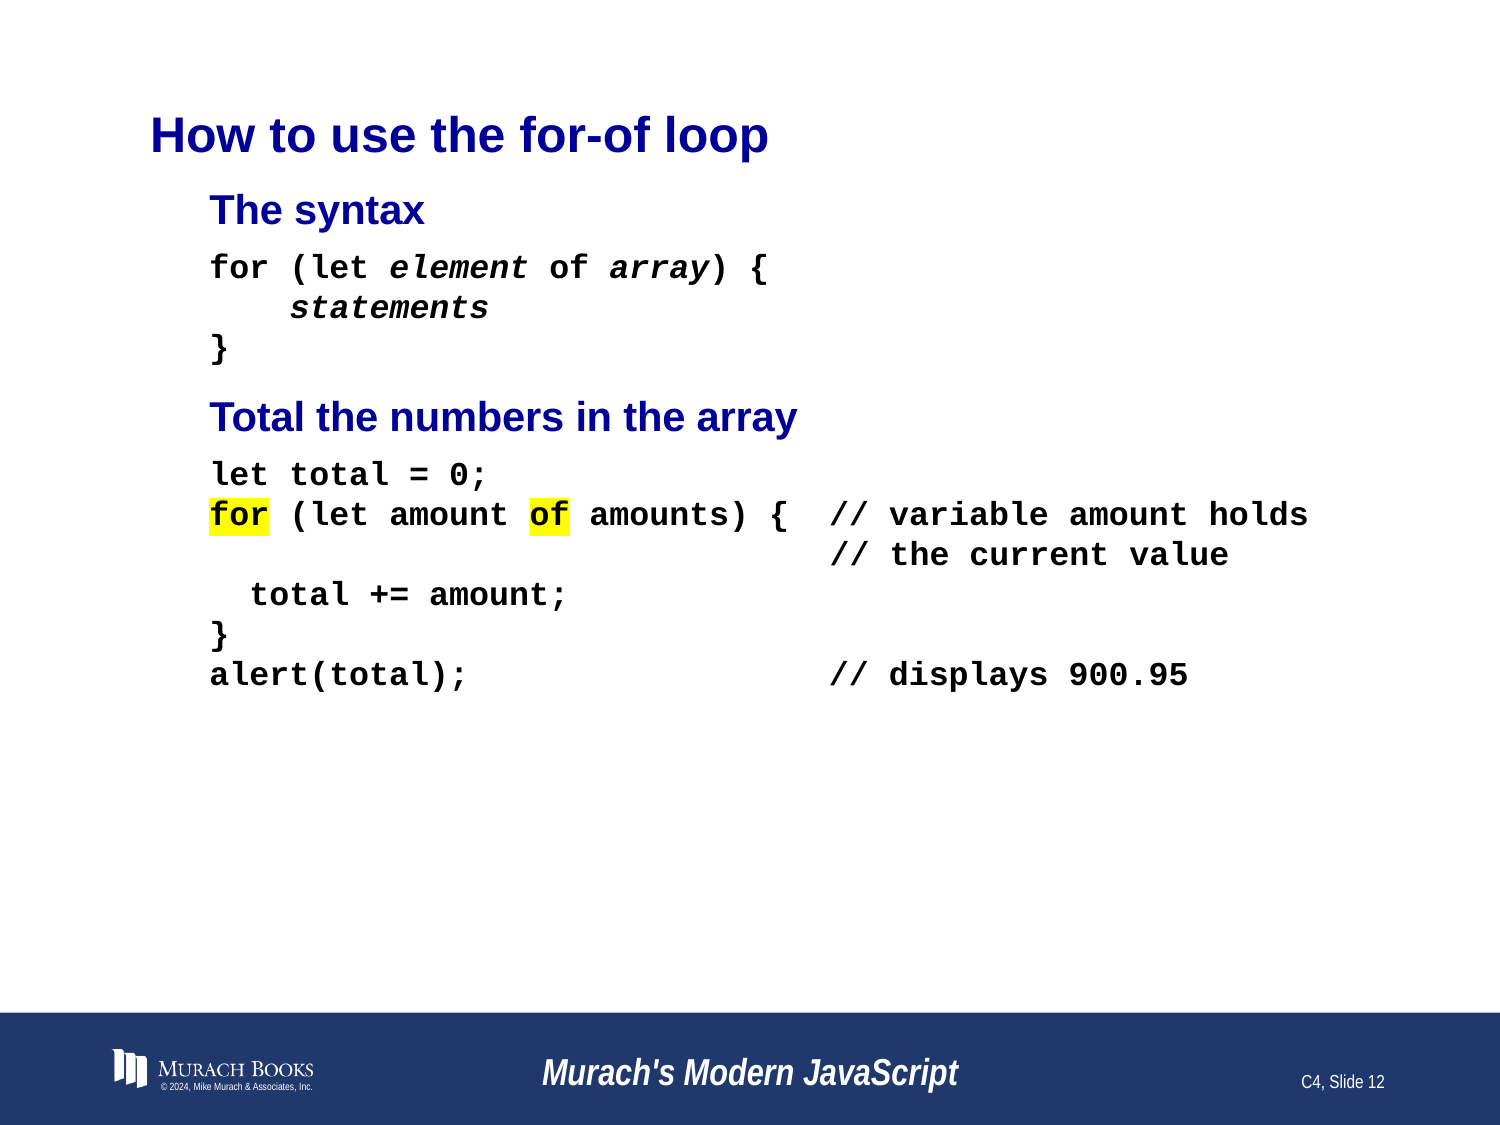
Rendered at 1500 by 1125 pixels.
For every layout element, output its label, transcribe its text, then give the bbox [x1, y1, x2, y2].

slide_number Murach's Modern JavaScript [450, 1025, 1050, 1100]
slide_number C4, Slide 12 [1087, 1025, 1400, 1100]
footer © 2024, Mike Murach & Associates, Inc. [12, 1025, 450, 1100]
list The syntax for (let element of array) { statements } Total the numbers in the array let total = 0; for (let amount of amounts) { // variable amount holds // the current value total += amount; } alert(total); // displays 900.95 [137, 174, 1350, 975]
title How to use the for-of loop [150, 102, 1350, 164]
